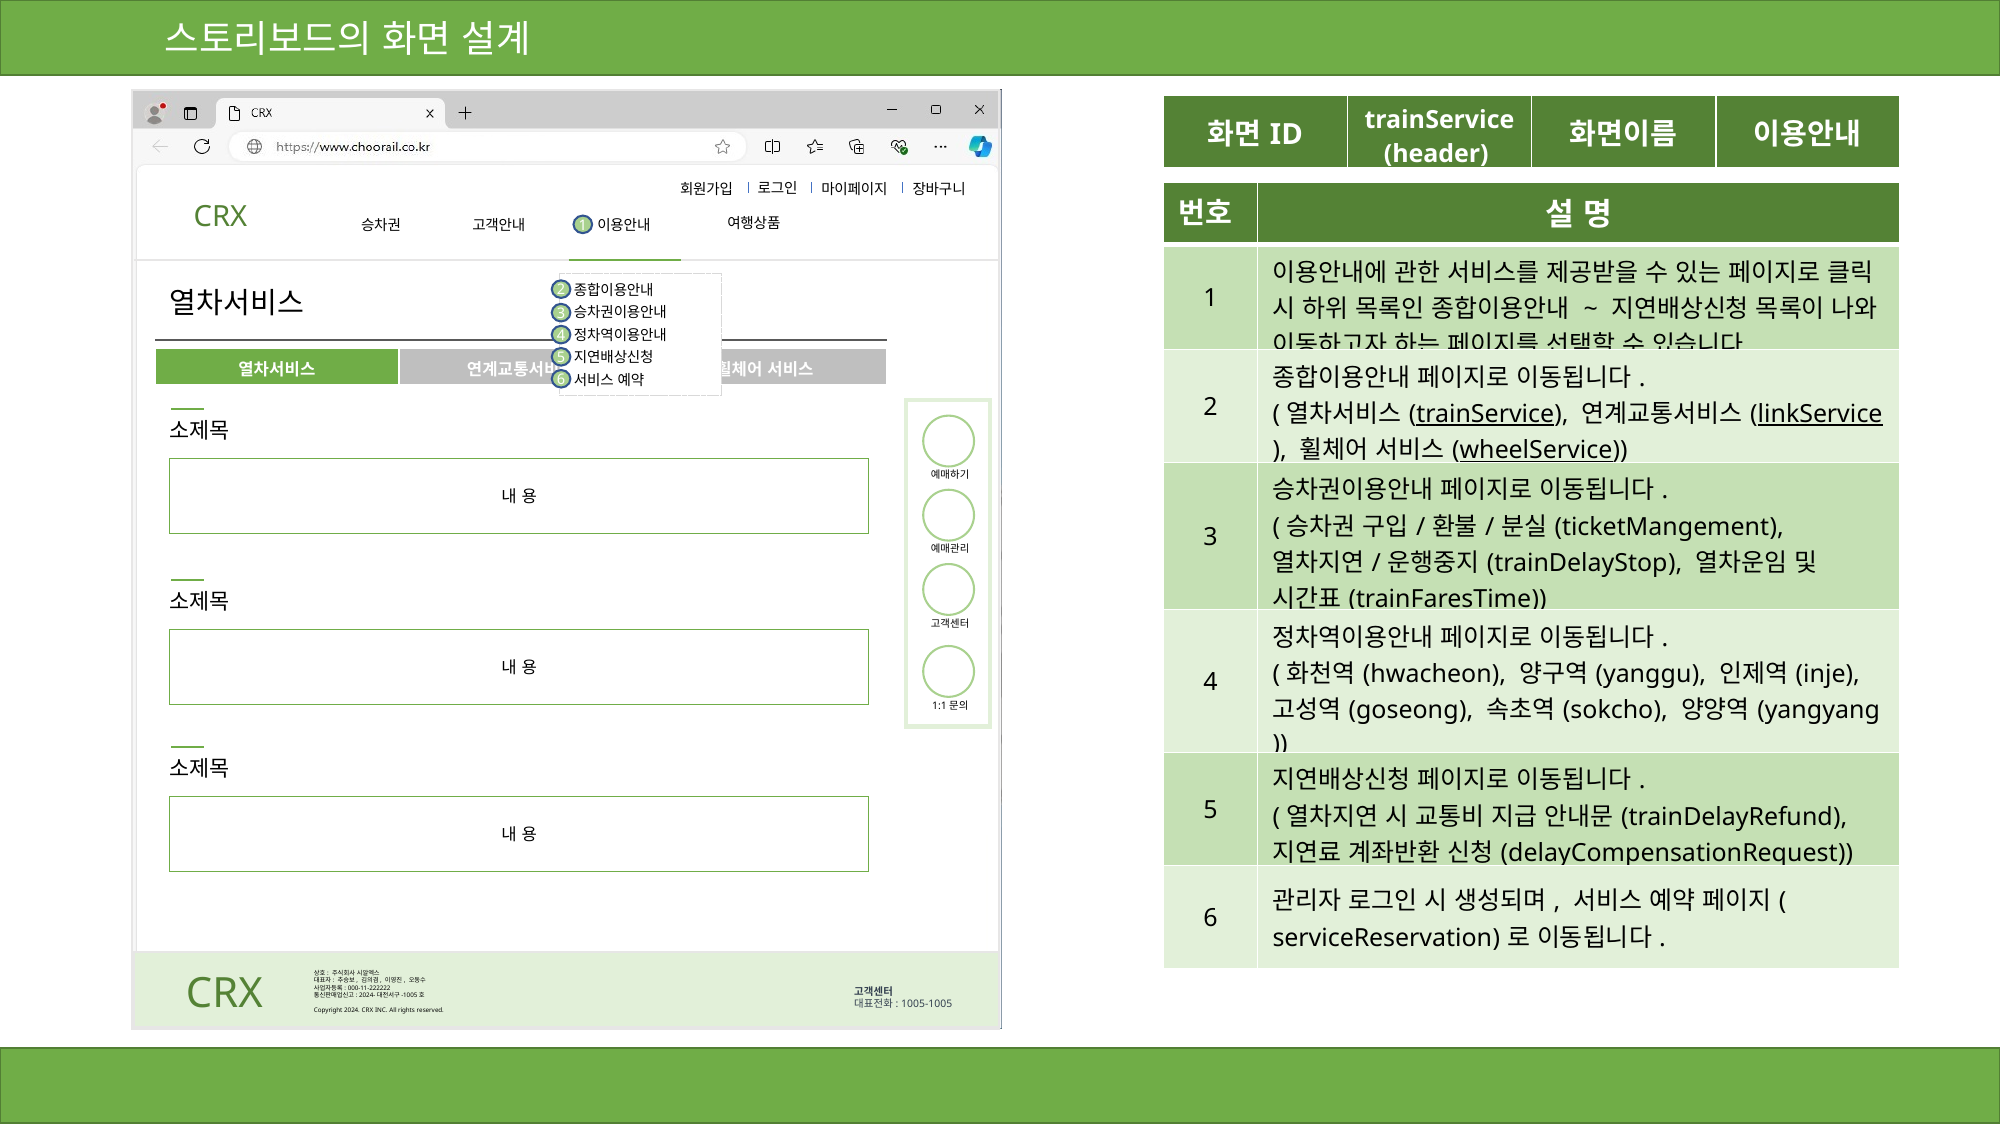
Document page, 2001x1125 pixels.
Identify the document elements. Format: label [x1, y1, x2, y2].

table_cell [1258, 247, 1899, 349]
table_header [1532, 96, 1715, 167]
text_box [154, 409, 869, 535]
table_header [1717, 96, 1899, 167]
table_header [1164, 96, 1347, 167]
table_header [1258, 183, 1899, 242]
text_box [0, 1047, 2000, 1124]
table_header [1164, 183, 1257, 242]
table_cell [1258, 753, 1899, 865]
text_box [1002, 172, 1012, 206]
table_cell [1164, 463, 1257, 609]
table_cell [1164, 247, 1257, 349]
picture [133, 89, 1002, 1029]
text_box [154, 579, 869, 706]
text_box [154, 746, 869, 873]
table_cell [1258, 610, 1899, 752]
table_cell [1258, 463, 1899, 609]
text_box [0, 0, 2000, 76]
table_cell [1164, 350, 1257, 462]
text_box [131, 89, 1000, 1030]
table_cell [1164, 866, 1257, 968]
table_cell [1164, 753, 1257, 865]
table_cell [1258, 350, 1899, 462]
table_cell [1258, 866, 1899, 968]
table_header [1348, 96, 1531, 167]
table_cell [1164, 610, 1257, 752]
